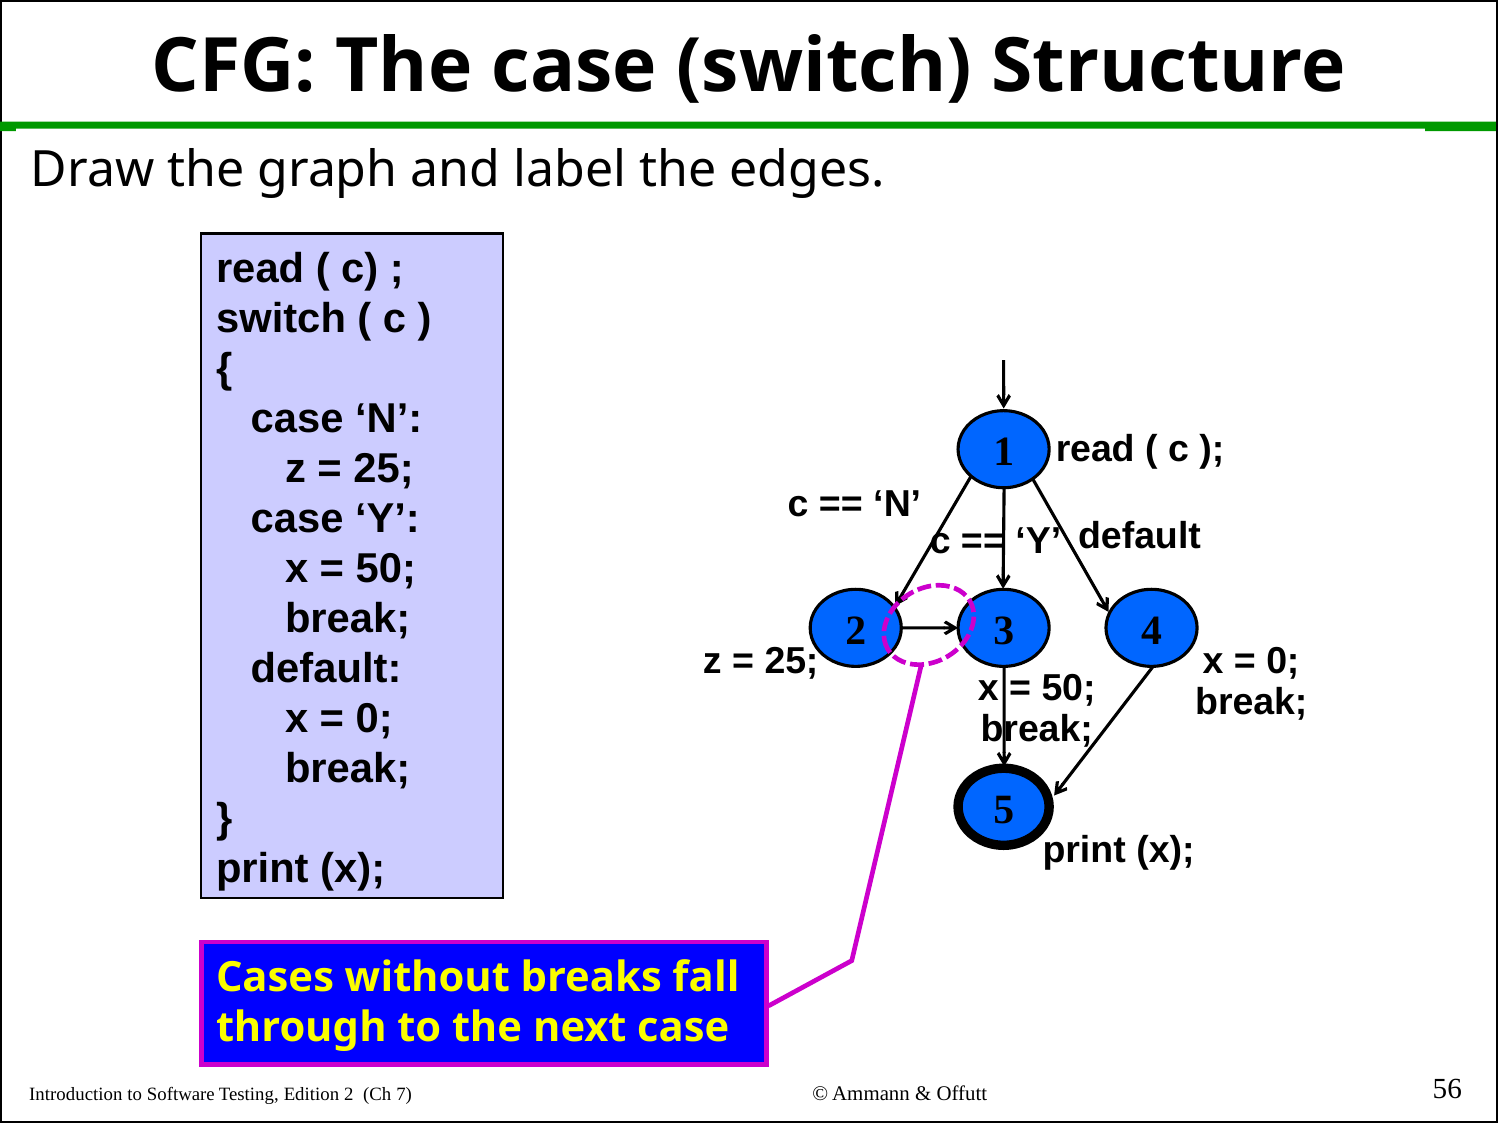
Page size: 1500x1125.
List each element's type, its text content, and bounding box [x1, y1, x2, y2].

text_box Cases without breaks fall through to the next case [201, 941, 767, 1065]
slide_number 56 [1183, 1064, 1478, 1113]
title CFG: The case (switch) Structure [13, 15, 1485, 120]
footer © Ammann & Offutt [662, 1065, 1138, 1113]
text_box Draw the graph and label the edges. [16, 128, 1425, 204]
slide_number Introduction to Software Testing, Edition 2 (Ch 7) [13, 1067, 633, 1113]
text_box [680, 359, 1331, 879]
text_box read ( c) ; switch ( c ) { case ‘N’: z = 25; case ‘Y’: x = 50; break; default: x = 0; break; } print (x); [201, 233, 504, 899]
